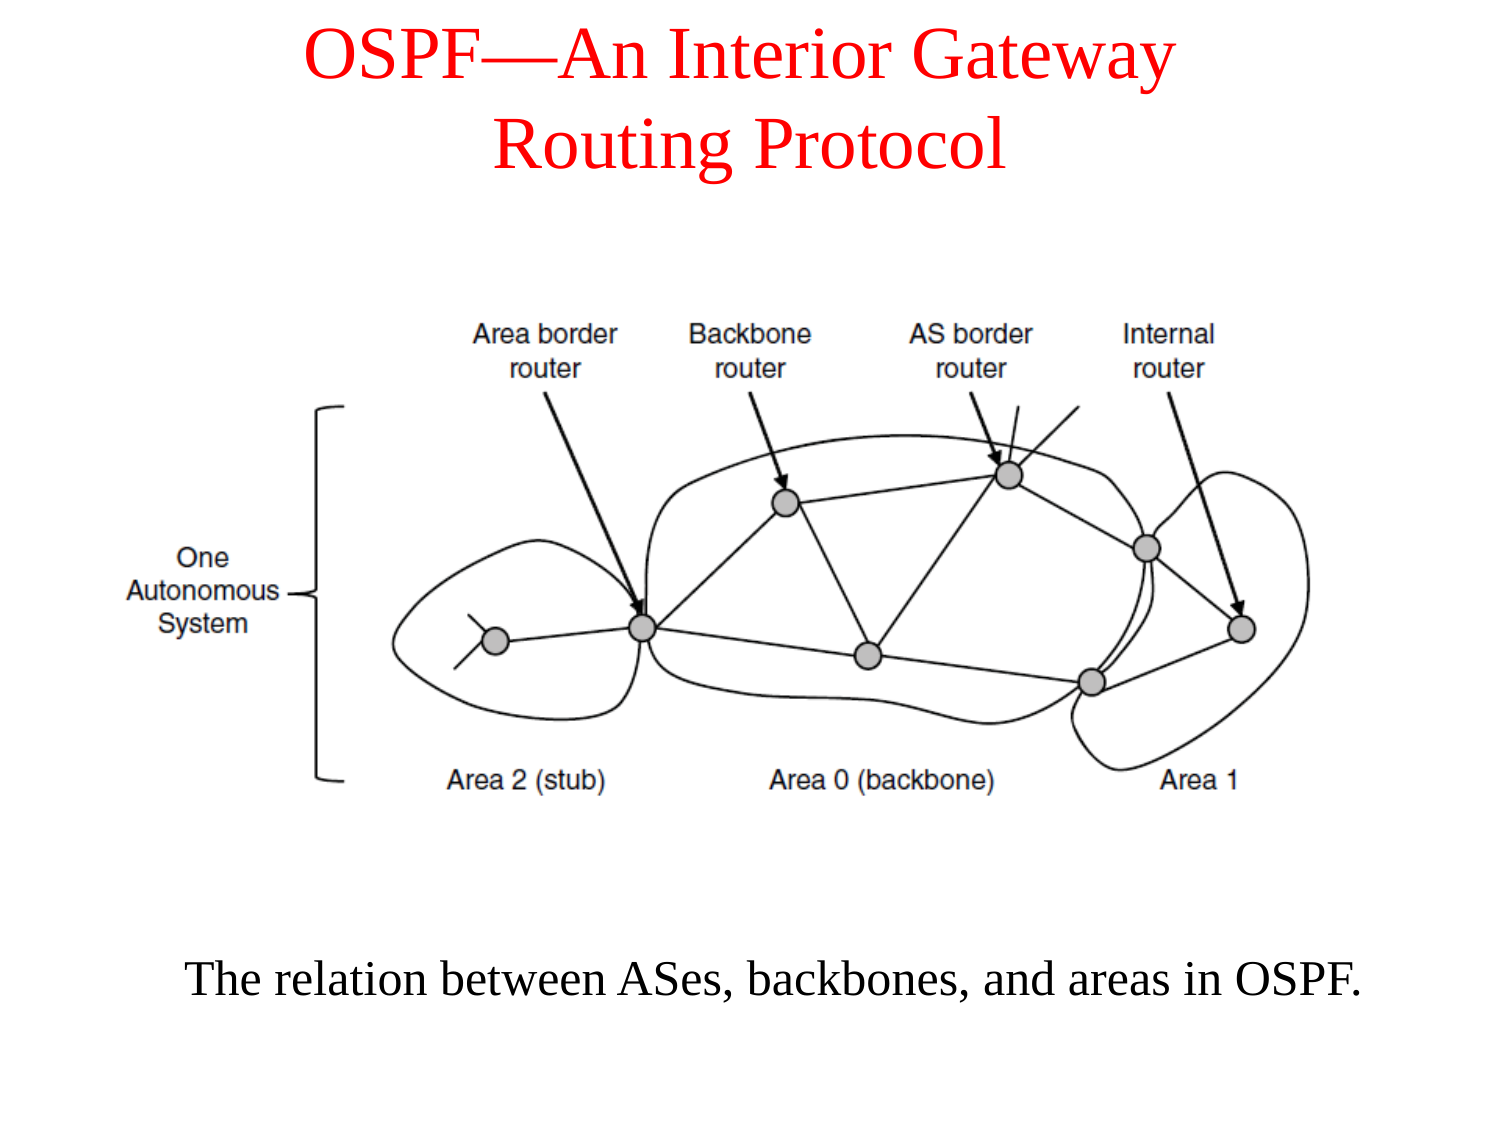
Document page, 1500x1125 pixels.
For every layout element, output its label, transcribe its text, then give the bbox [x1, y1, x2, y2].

picture [112, 303, 1343, 822]
title OSPF—An Interior Gateway Routing Protocol [0, 0, 1500, 188]
list The relation between ASes, backbones, and areas in OSPF. [47, 937, 1500, 1075]
